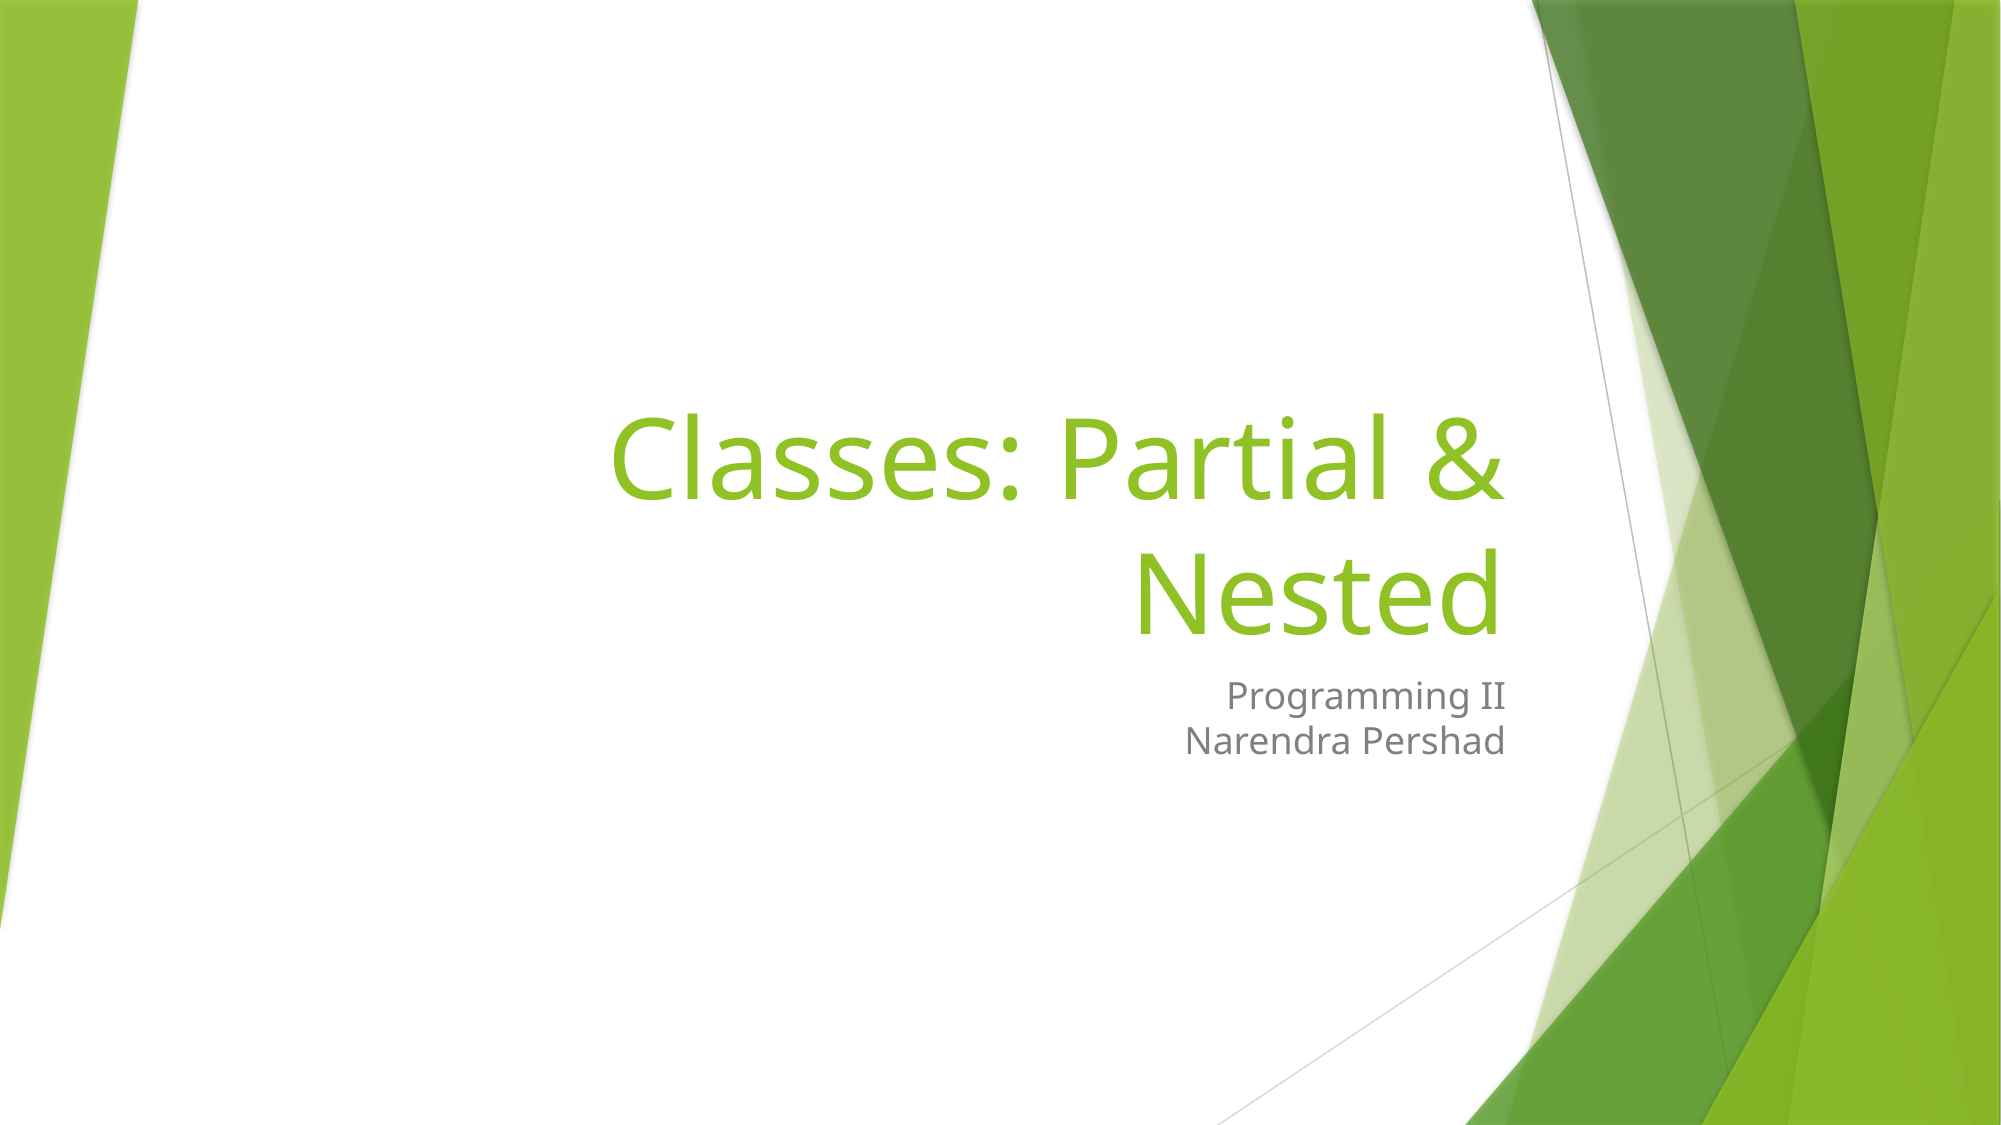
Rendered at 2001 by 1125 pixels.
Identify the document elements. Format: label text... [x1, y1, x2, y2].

subtitle Programming II Narendra Pershad [247, 664, 1522, 845]
title Classes: Partial & Nested [247, 394, 1522, 664]
